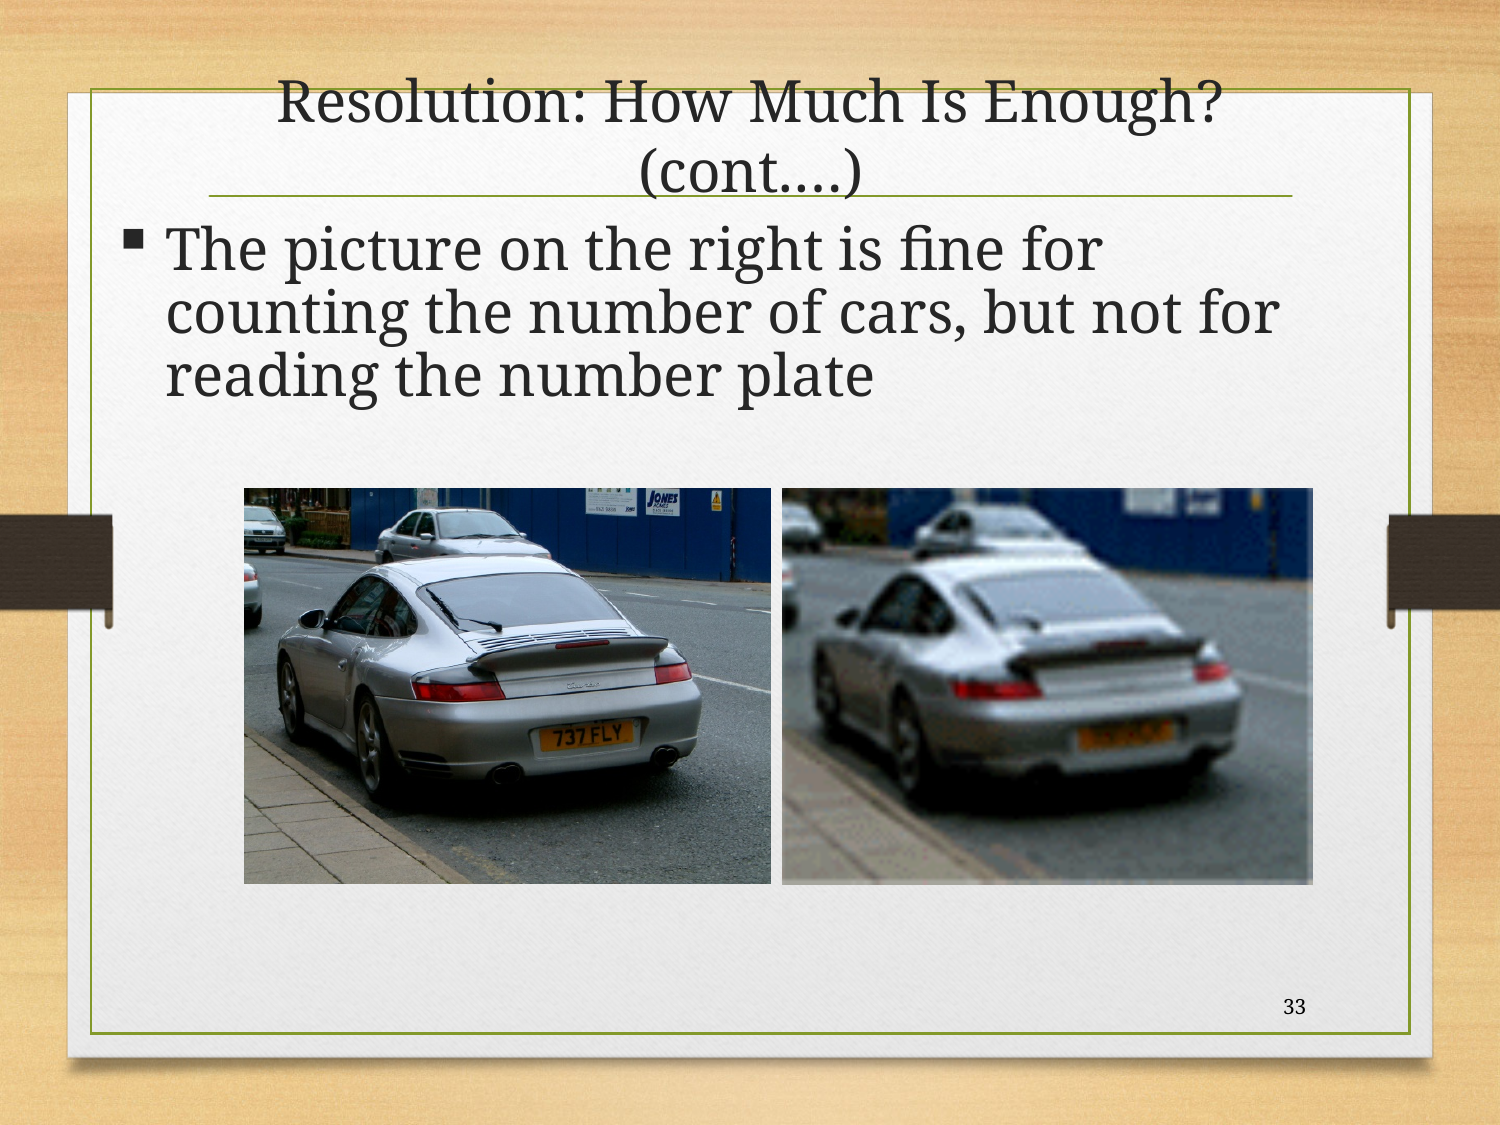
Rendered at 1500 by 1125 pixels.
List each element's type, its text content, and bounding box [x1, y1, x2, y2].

list The picture on the right is fine for counting the number of cars, but not for reading the number plate [103, 212, 1379, 1024]
title Resolution: How Much Is Enough? (cont.…) [192, 77, 1309, 191]
text_box 33 [1256, 984, 1322, 1031]
picture [0, 0, 1500, 1125]
